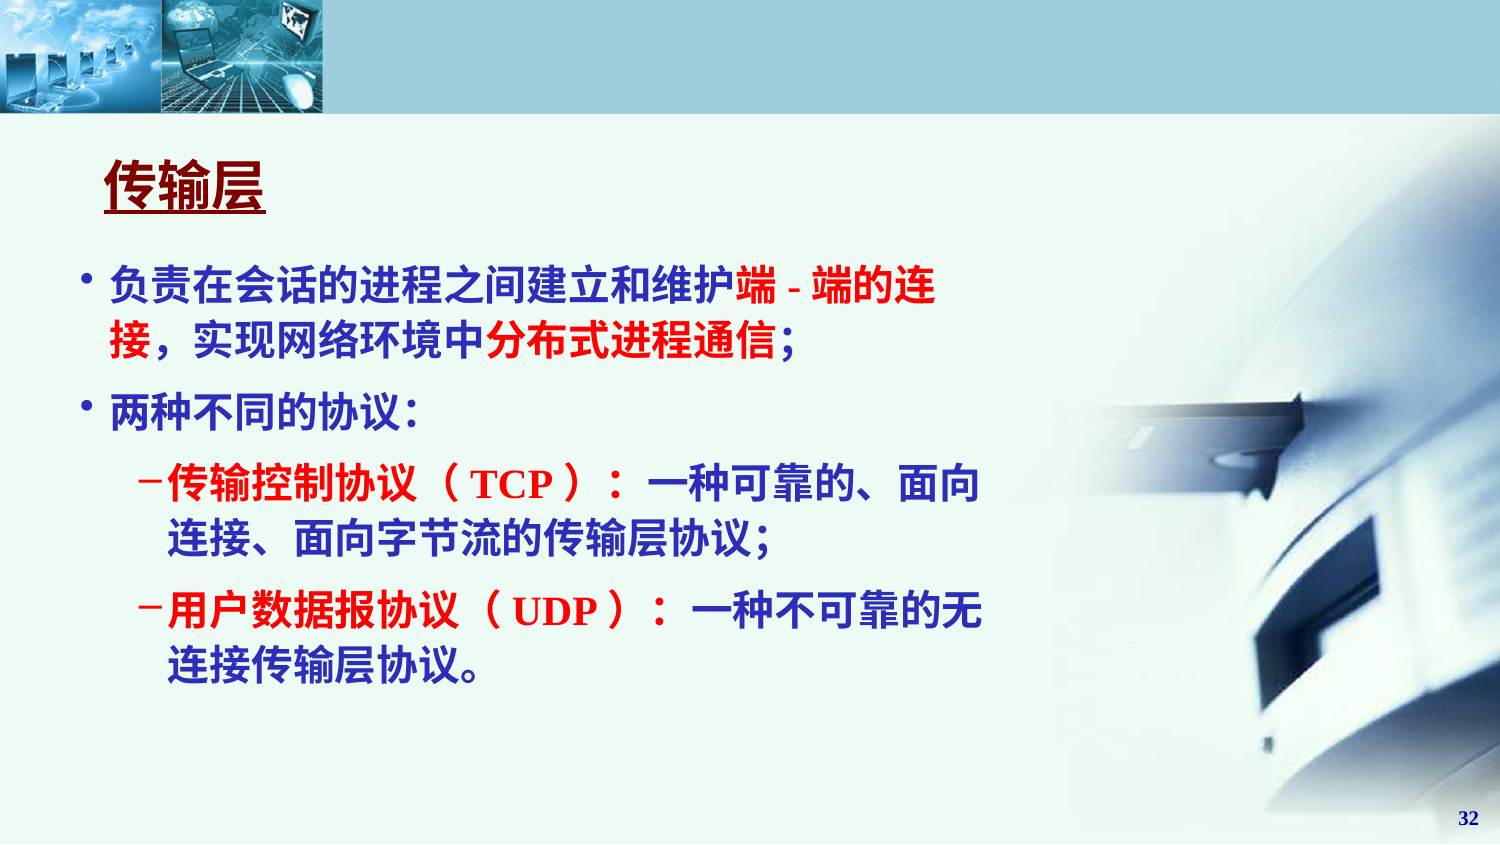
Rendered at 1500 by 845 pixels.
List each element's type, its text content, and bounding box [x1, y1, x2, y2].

list 负责在会话的进程之间建立和维护端-端的连接，实现网络环境中分布式进程通信； 两种不同的协议： 传输控制协议（TCP）：一种可靠的、面向连接、面向字节流的传输层协议； 用户数据报协议（UDP）：一种不可靠的无连接传输层协议。 [64, 246, 1022, 742]
title 传输层 [88, 111, 852, 246]
picture [0, 0, 1500, 844]
footer 32 [1019, 796, 1495, 836]
